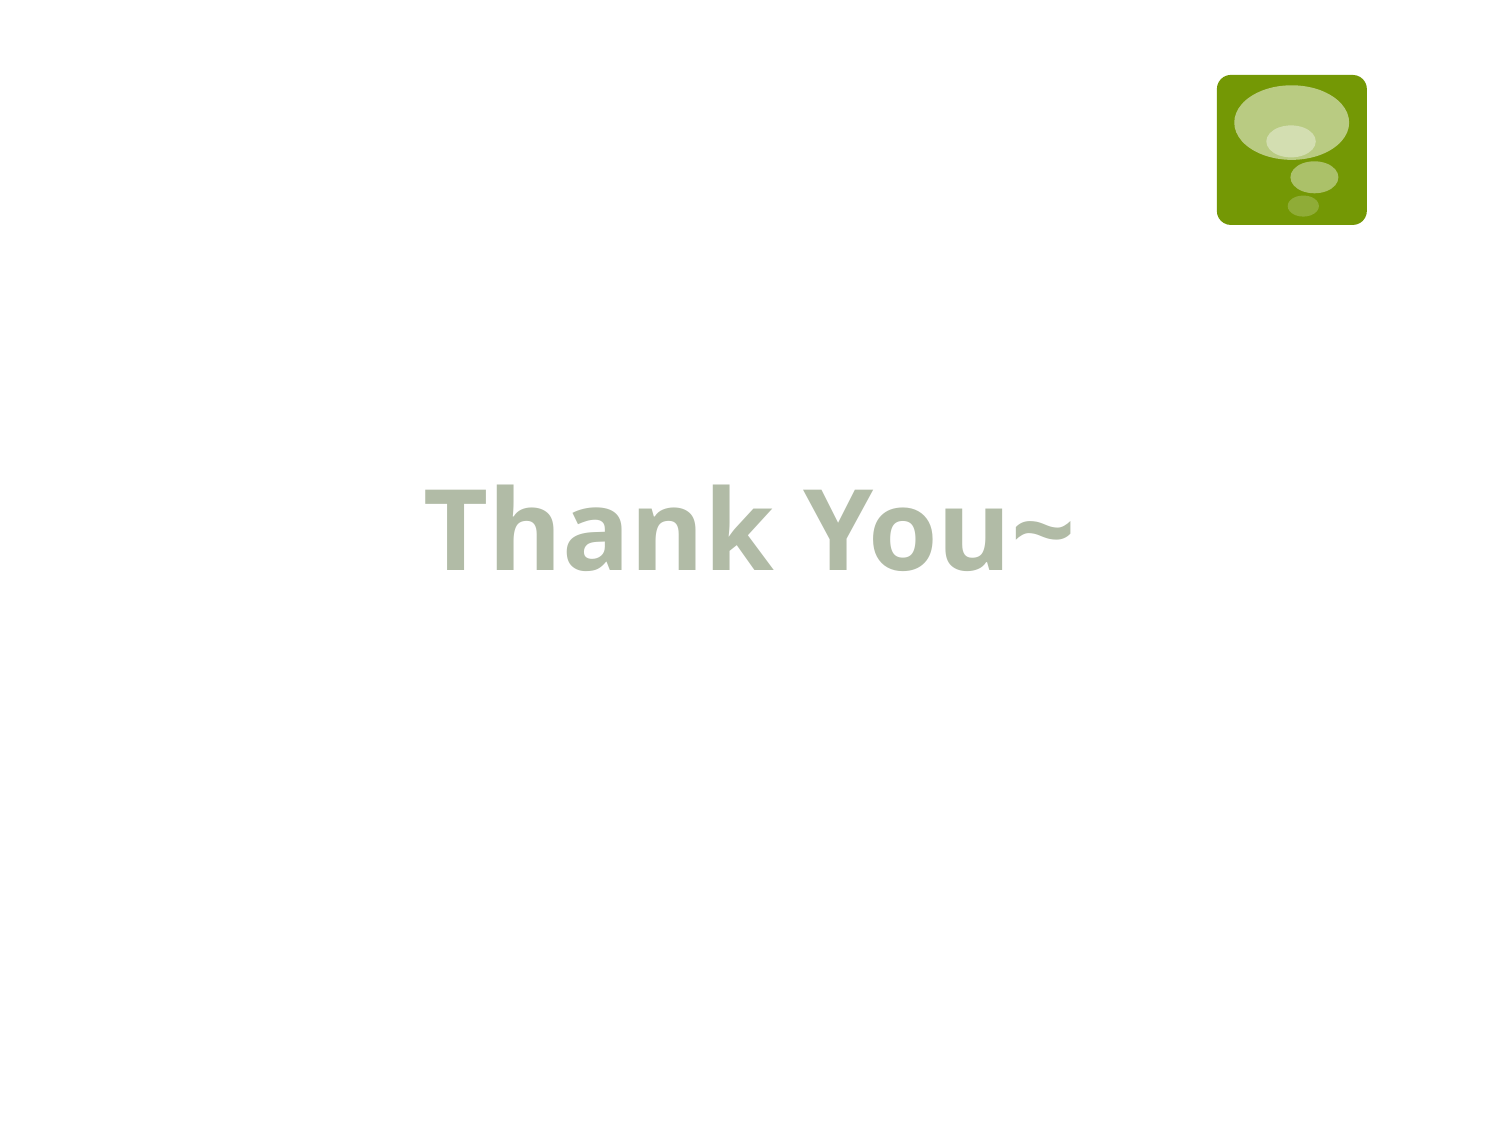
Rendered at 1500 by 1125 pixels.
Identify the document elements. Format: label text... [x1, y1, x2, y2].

text_box Thank You~ [408, 450, 1092, 601]
